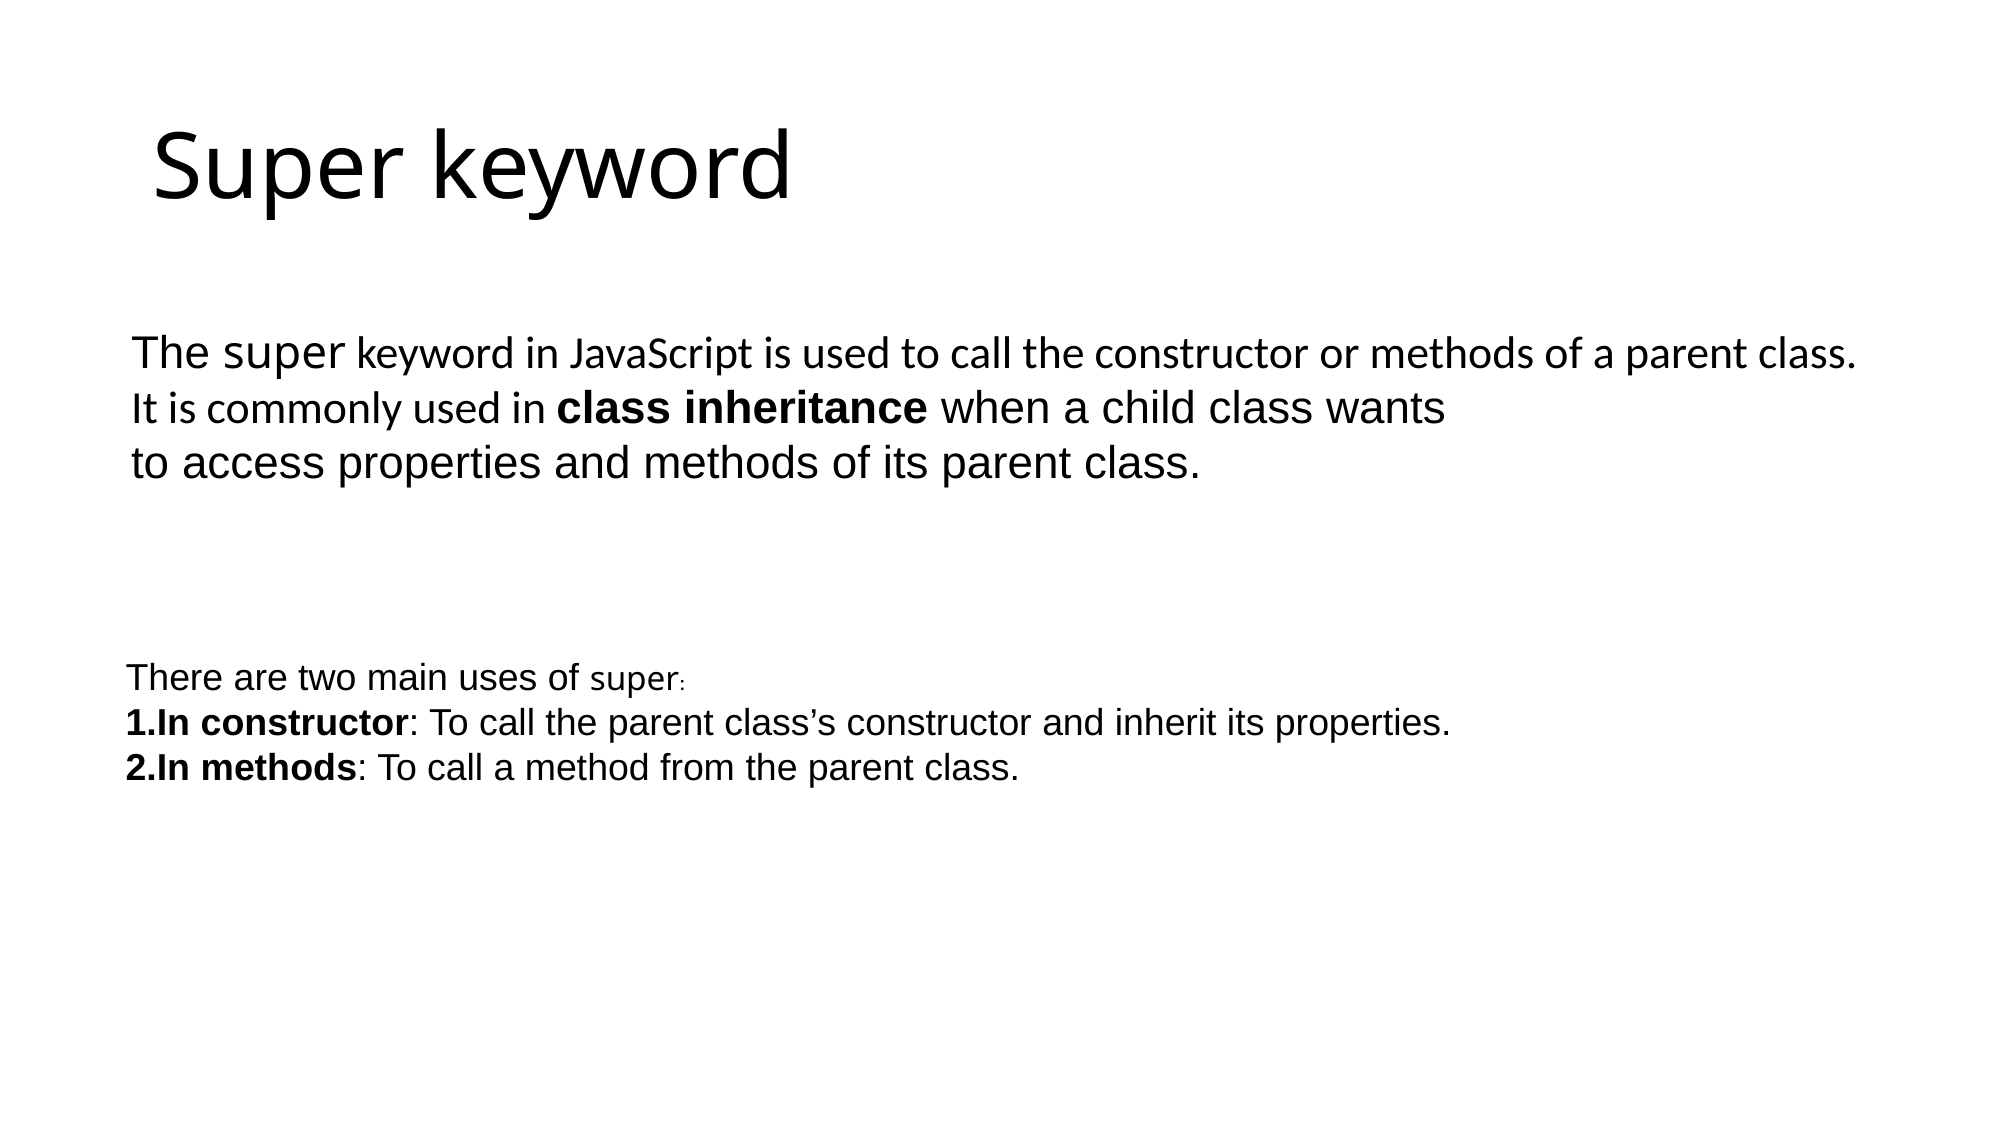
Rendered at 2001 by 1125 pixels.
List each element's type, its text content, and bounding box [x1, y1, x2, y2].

text_box There are two main uses of super: In constructor: To call the parent class’s constructor and inherit its properties. In methods: To call a method from the parent class. [110, 645, 1468, 840]
text_box The super keyword in JavaScript is used to call the constructor or methods of a parent class. It is commonly used in class inheritance when a child class wants to access properties and methods of its parent class. [116, 314, 1884, 495]
title Super keyword [137, 59, 1863, 278]
